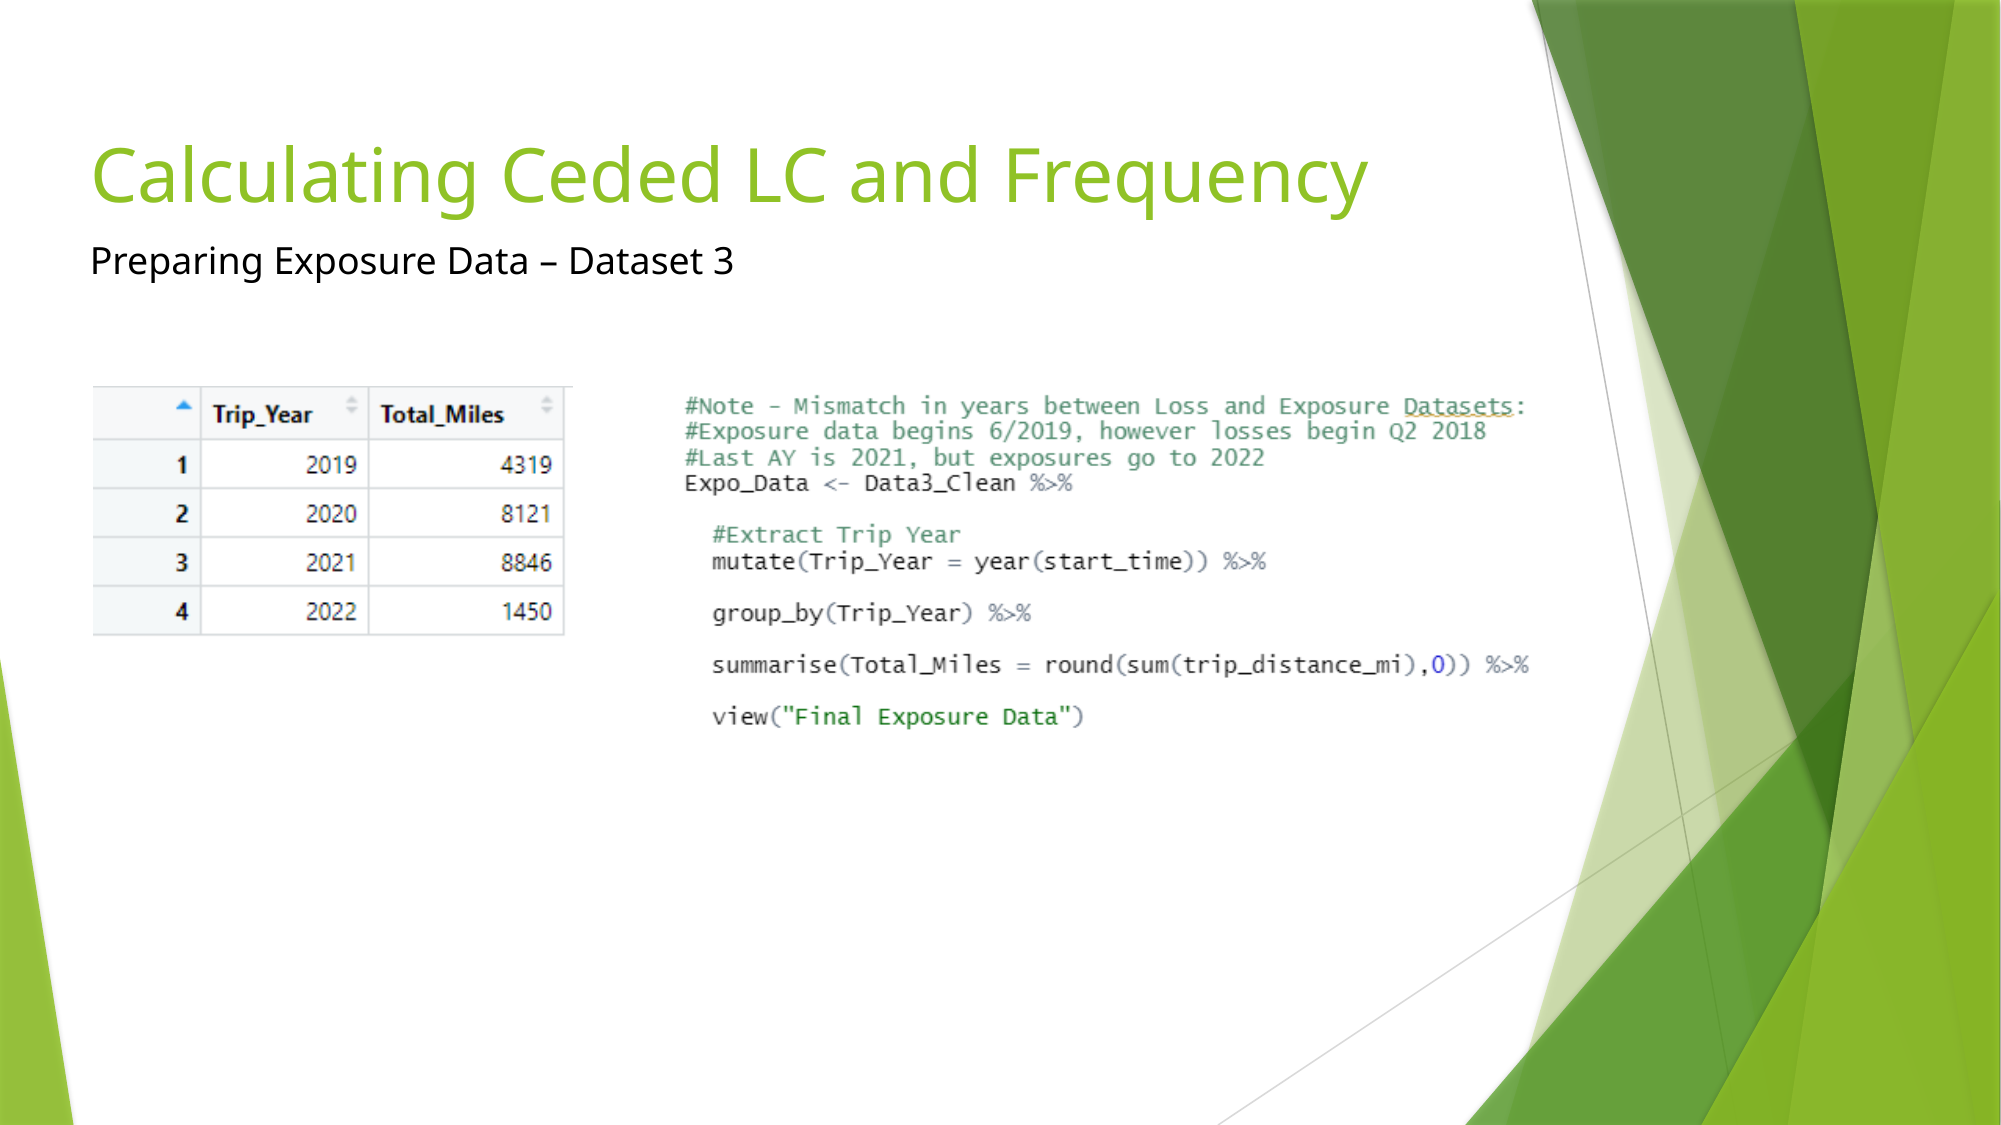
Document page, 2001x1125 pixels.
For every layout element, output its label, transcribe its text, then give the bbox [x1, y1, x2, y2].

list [92, 386, 573, 645]
title Calculating Ceded LC and Frequency [75, 120, 1449, 230]
picture [682, 386, 1546, 739]
text_box Preparing Exposure Data – Dataset 3 [75, 229, 1023, 290]
